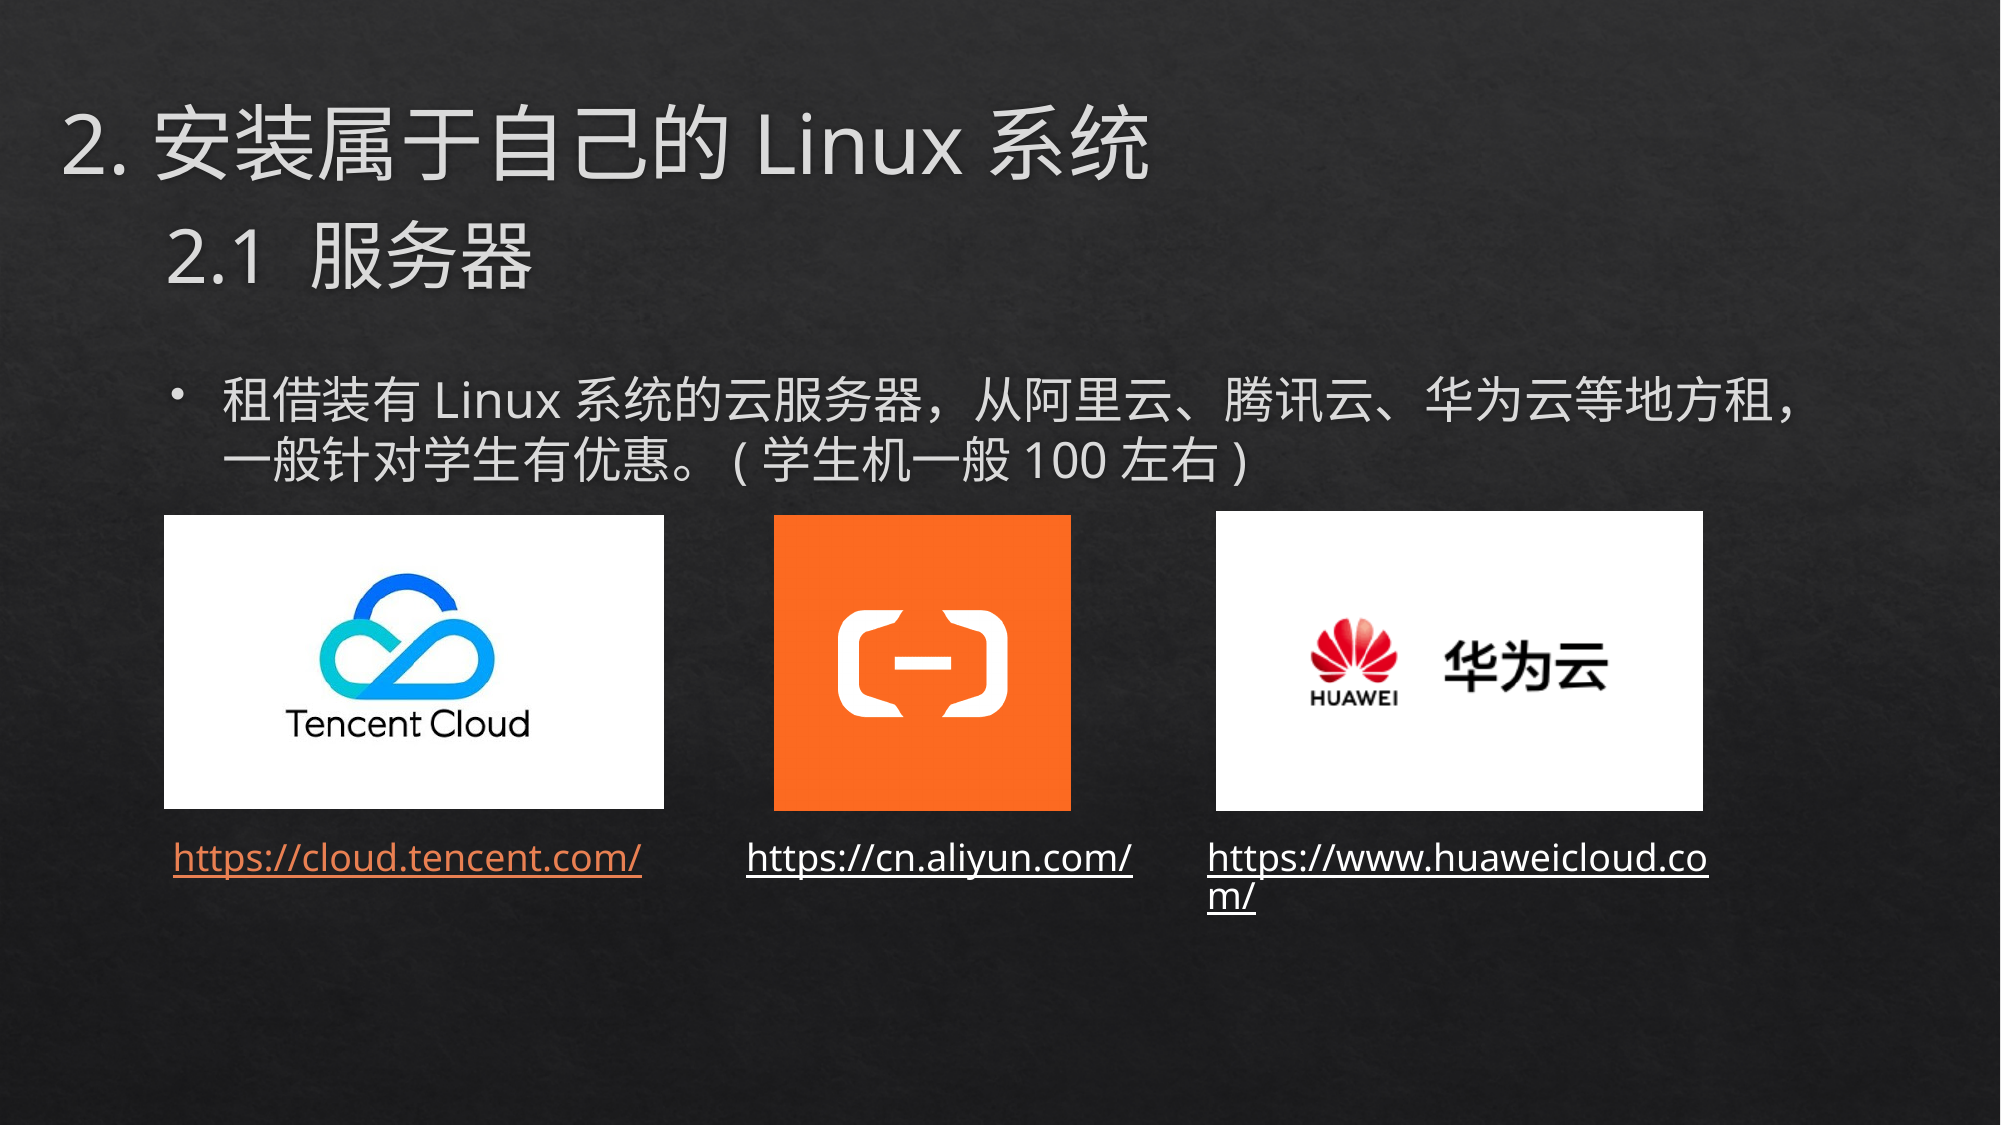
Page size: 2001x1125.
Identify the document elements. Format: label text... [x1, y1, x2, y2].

text_box https://cn.aliyun.com/ [731, 826, 1192, 893]
picture [774, 514, 1071, 811]
title 2.安装属于自己的Linux系统 [45, 61, 1745, 221]
text_box https://www.huaweicloud.com/ [1192, 826, 1744, 938]
picture [164, 514, 665, 809]
picture [1216, 511, 1704, 811]
text_box https://cloud.tencent.com/ [157, 826, 671, 893]
list 租借装有Linux系统的云服务器，从阿里云、腾讯云、华为云等地方租，一般针对学生有优惠。(学生机一般100左右) [150, 361, 1850, 1027]
text_box 2.1 服务器 [150, 173, 1850, 333]
